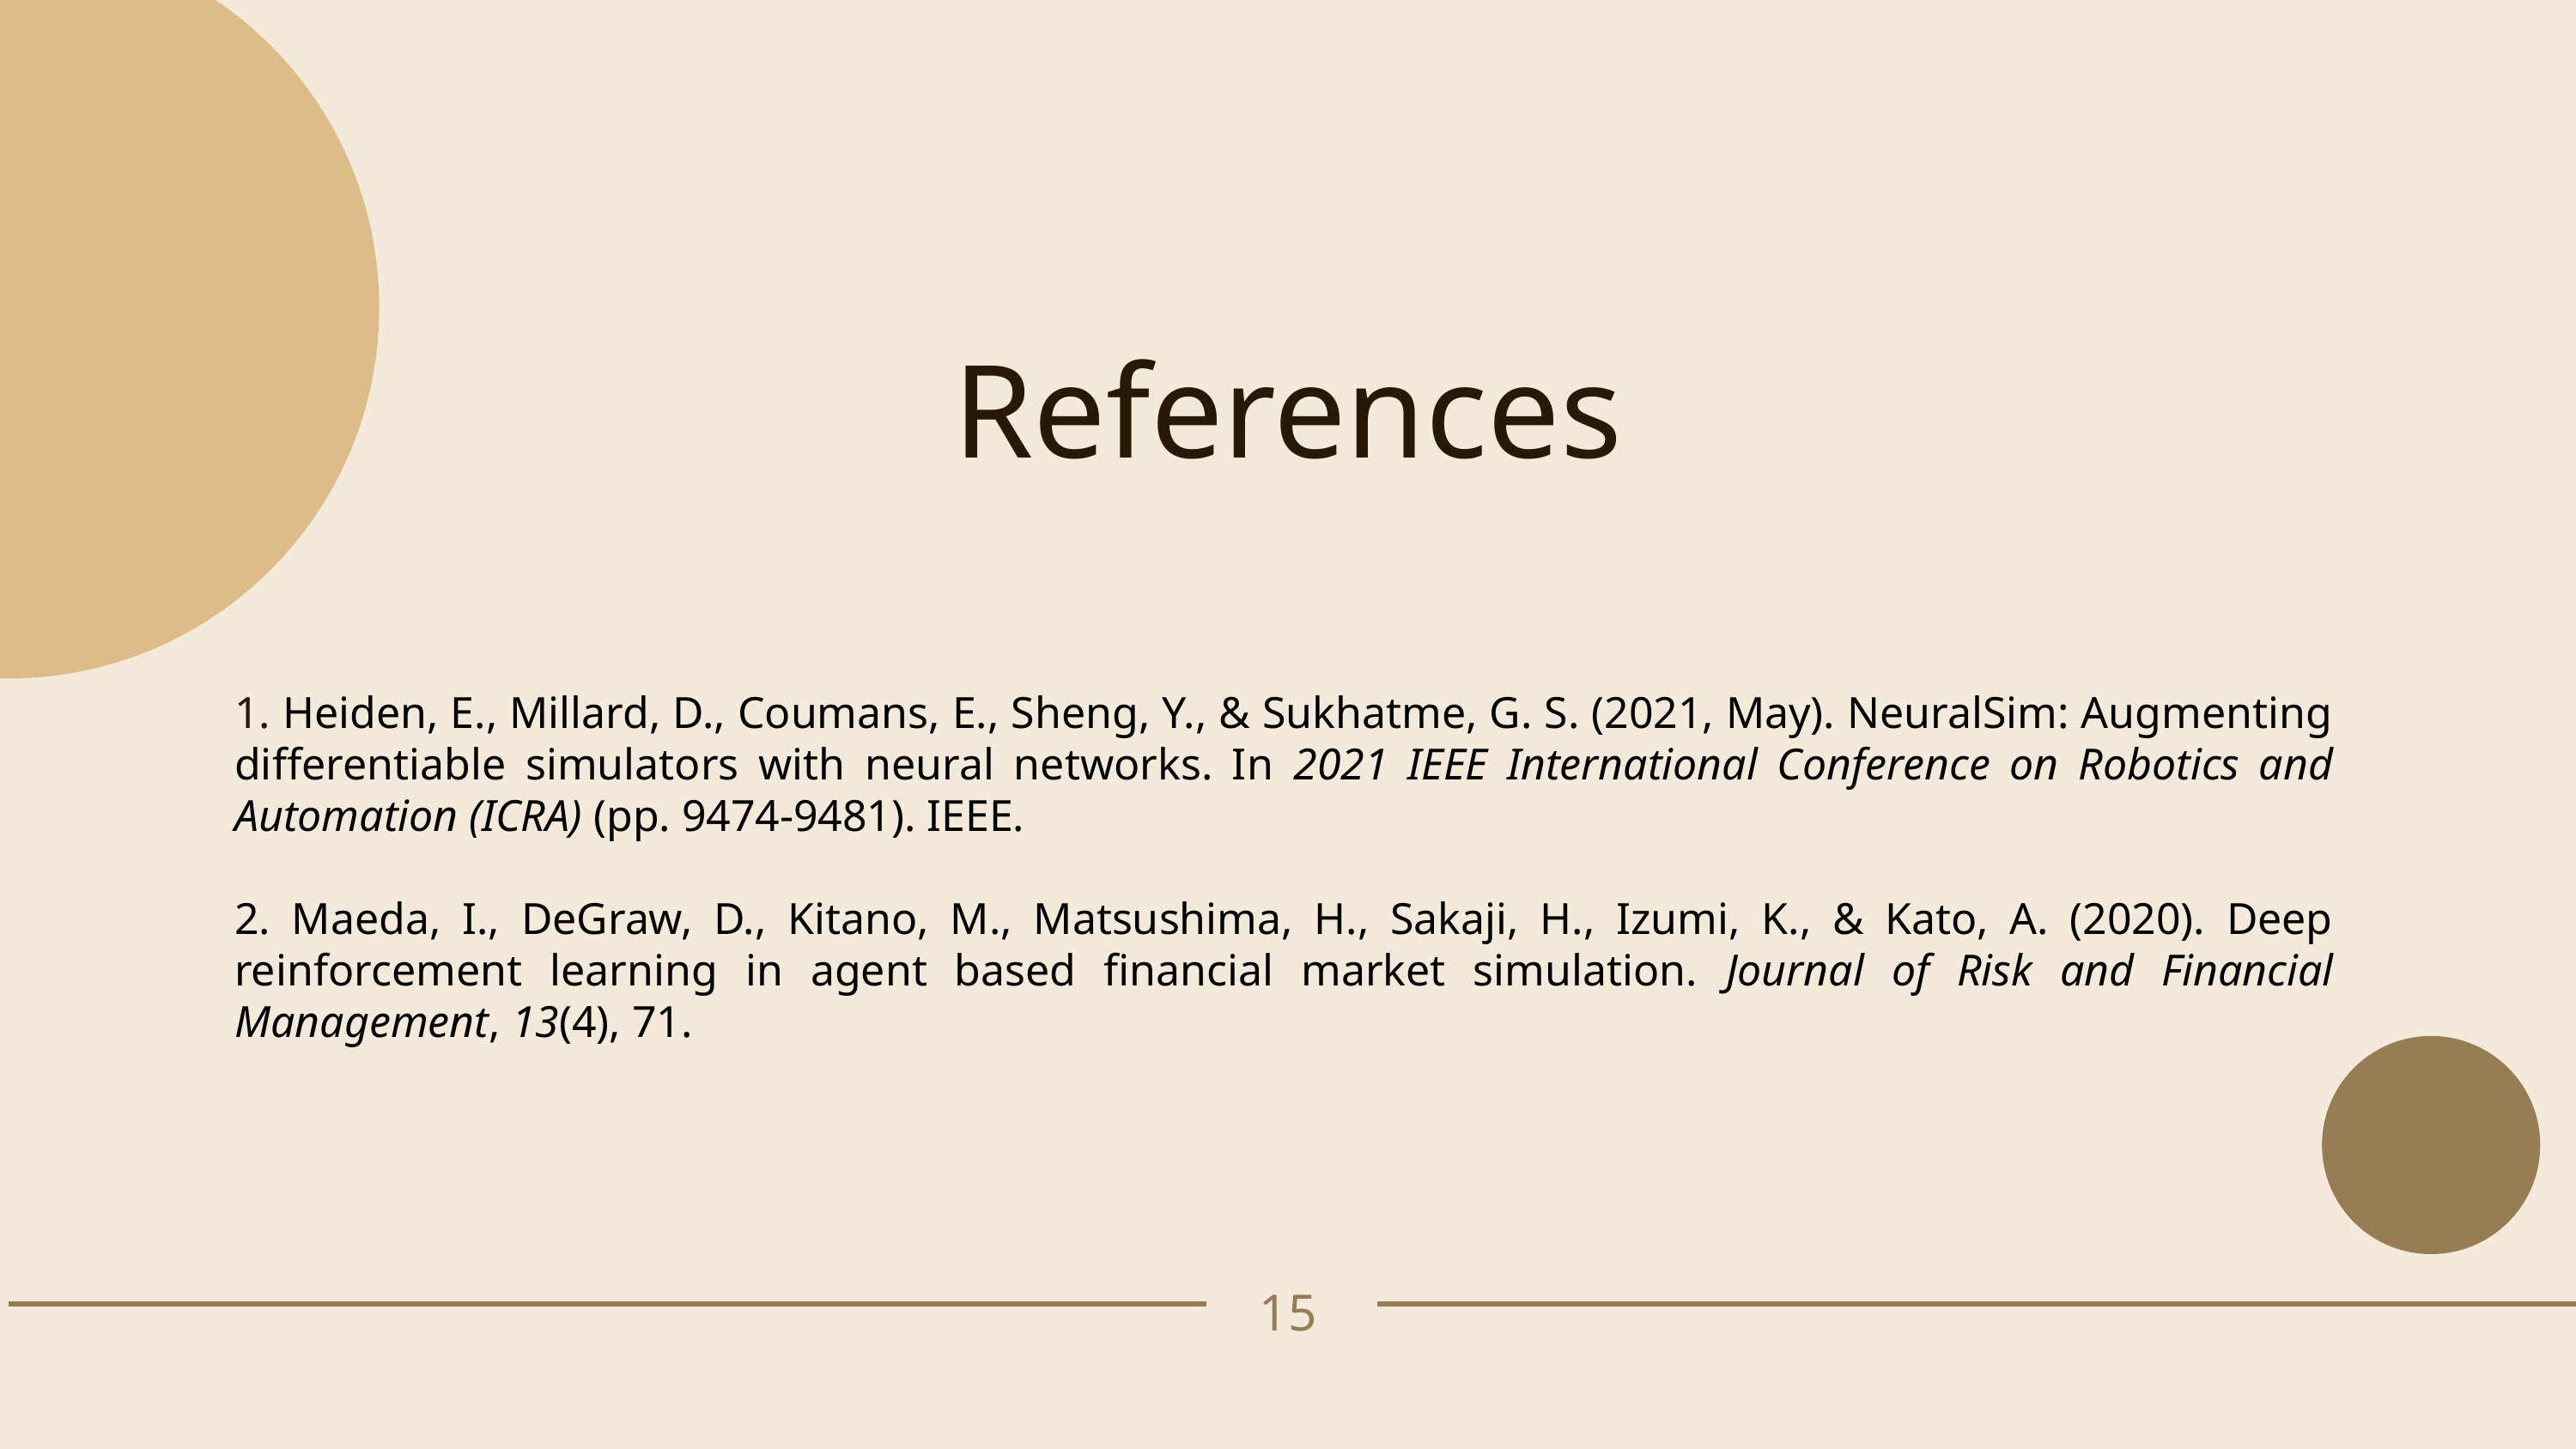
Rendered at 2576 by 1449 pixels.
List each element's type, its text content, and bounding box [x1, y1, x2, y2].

text_box References [607, 298, 1969, 484]
text_box 15 [822, 1280, 1754, 1341]
text_box 1. Heiden, E., Millard, D., Coumans, E., Sheng, Y., & Sukhatme, G. S. (2021, May). NeuralSim: Augmenting differentiable simulators with neural networks. In 2021 IEEE International Conference on Robotics and Automation (ICRA) (pp. 9474-9481). IEEE. 2. Maeda, I., DeGraw, D., Kitano, M., Matsushima, H., Sakaji, H., Izumi, K., & Kato, A. (2020). Deep reinforcement learning in agent based financial market simulation. Journal of Risk and Financial Management, 13(4), 71. [234, 685, 2335, 1098]
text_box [0, 0, 380, 679]
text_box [2321, 1035, 2541, 1255]
